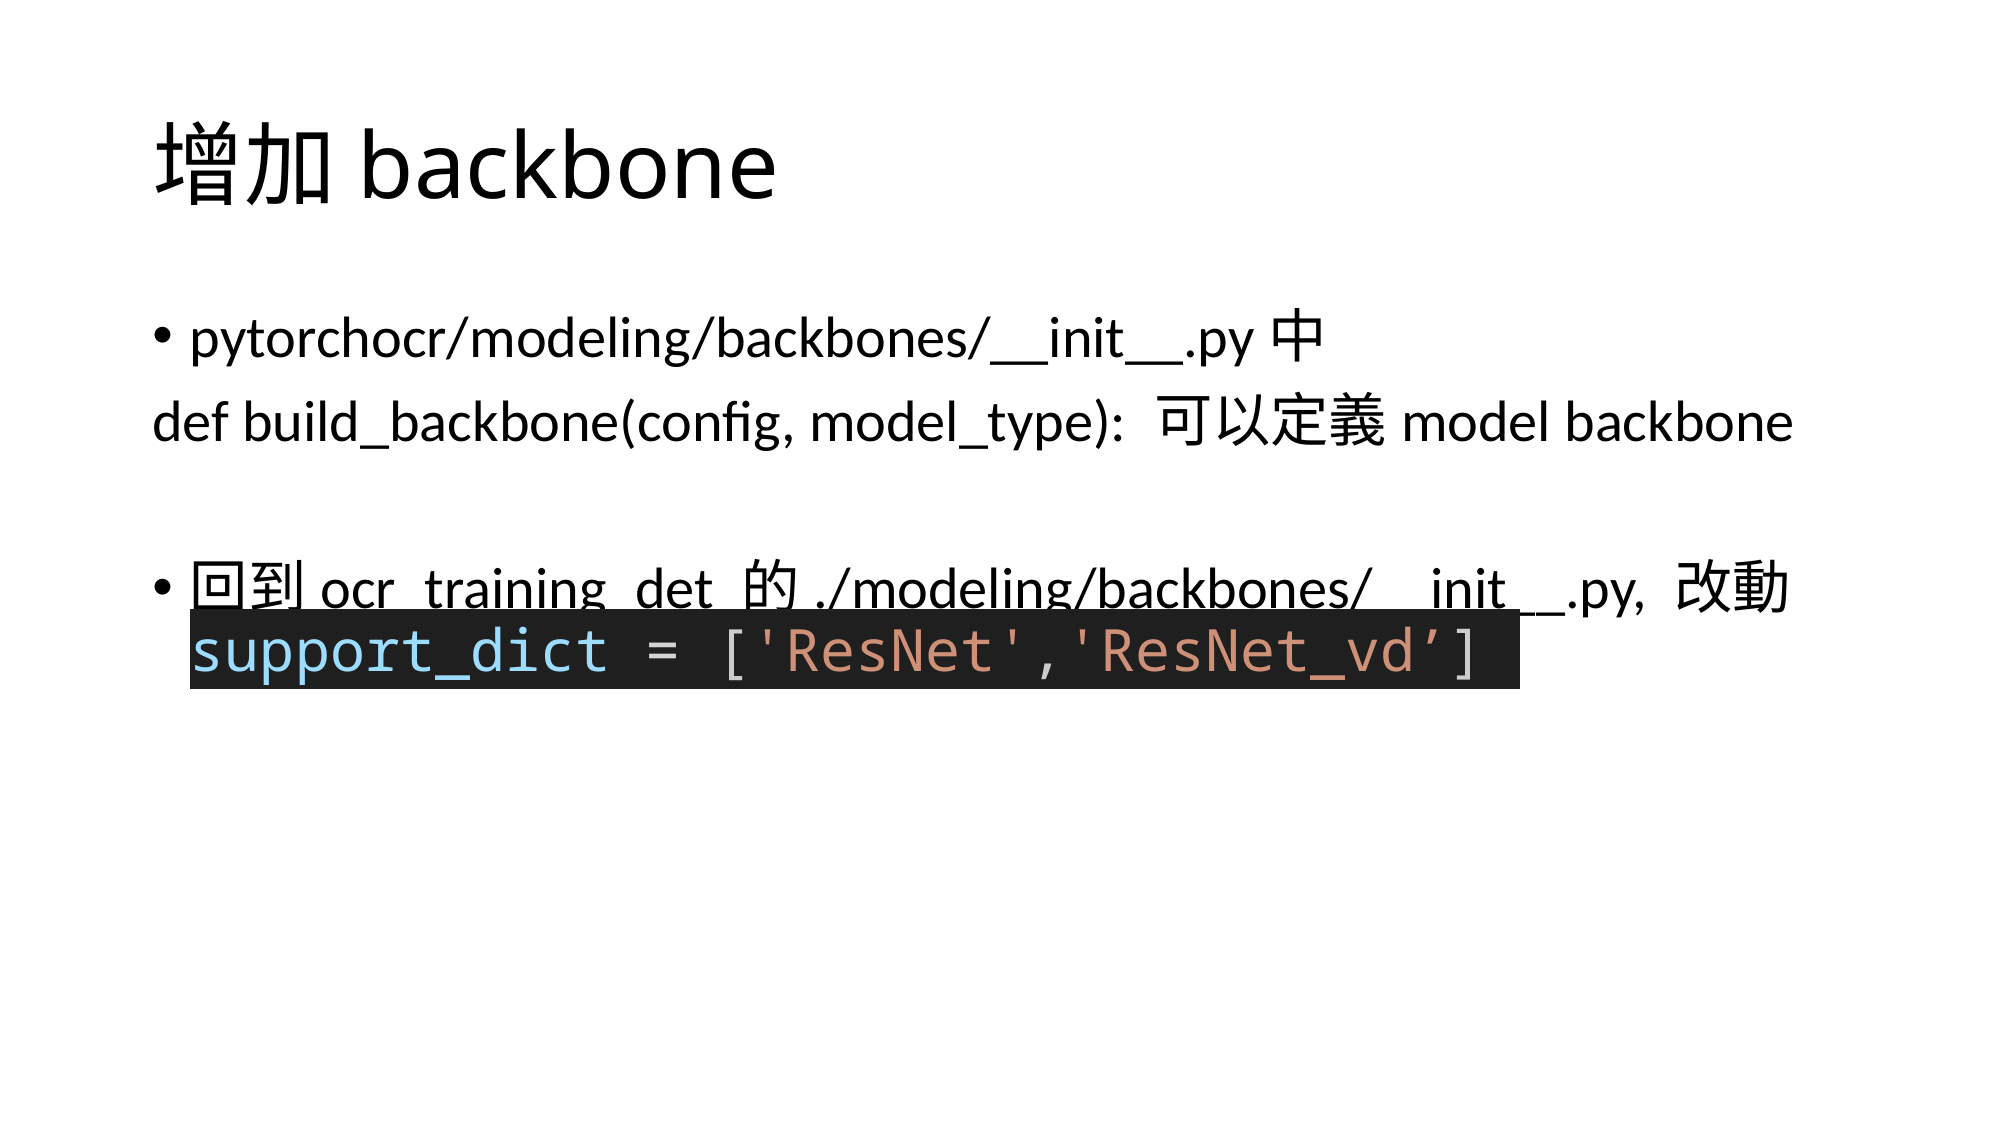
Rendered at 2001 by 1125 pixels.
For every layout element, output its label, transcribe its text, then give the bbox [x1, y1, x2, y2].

title 增加backbone [137, 59, 1863, 278]
list pytorchocr/modeling/backbones/__init__.py中 def build_backbone(config, model_type): 可以定義model backbone 回到ocr_training_det 的./modeling/backbones/__init__.py, 改動 support_dict = ['ResNet','ResNet_vd’] [137, 299, 1863, 1014]
